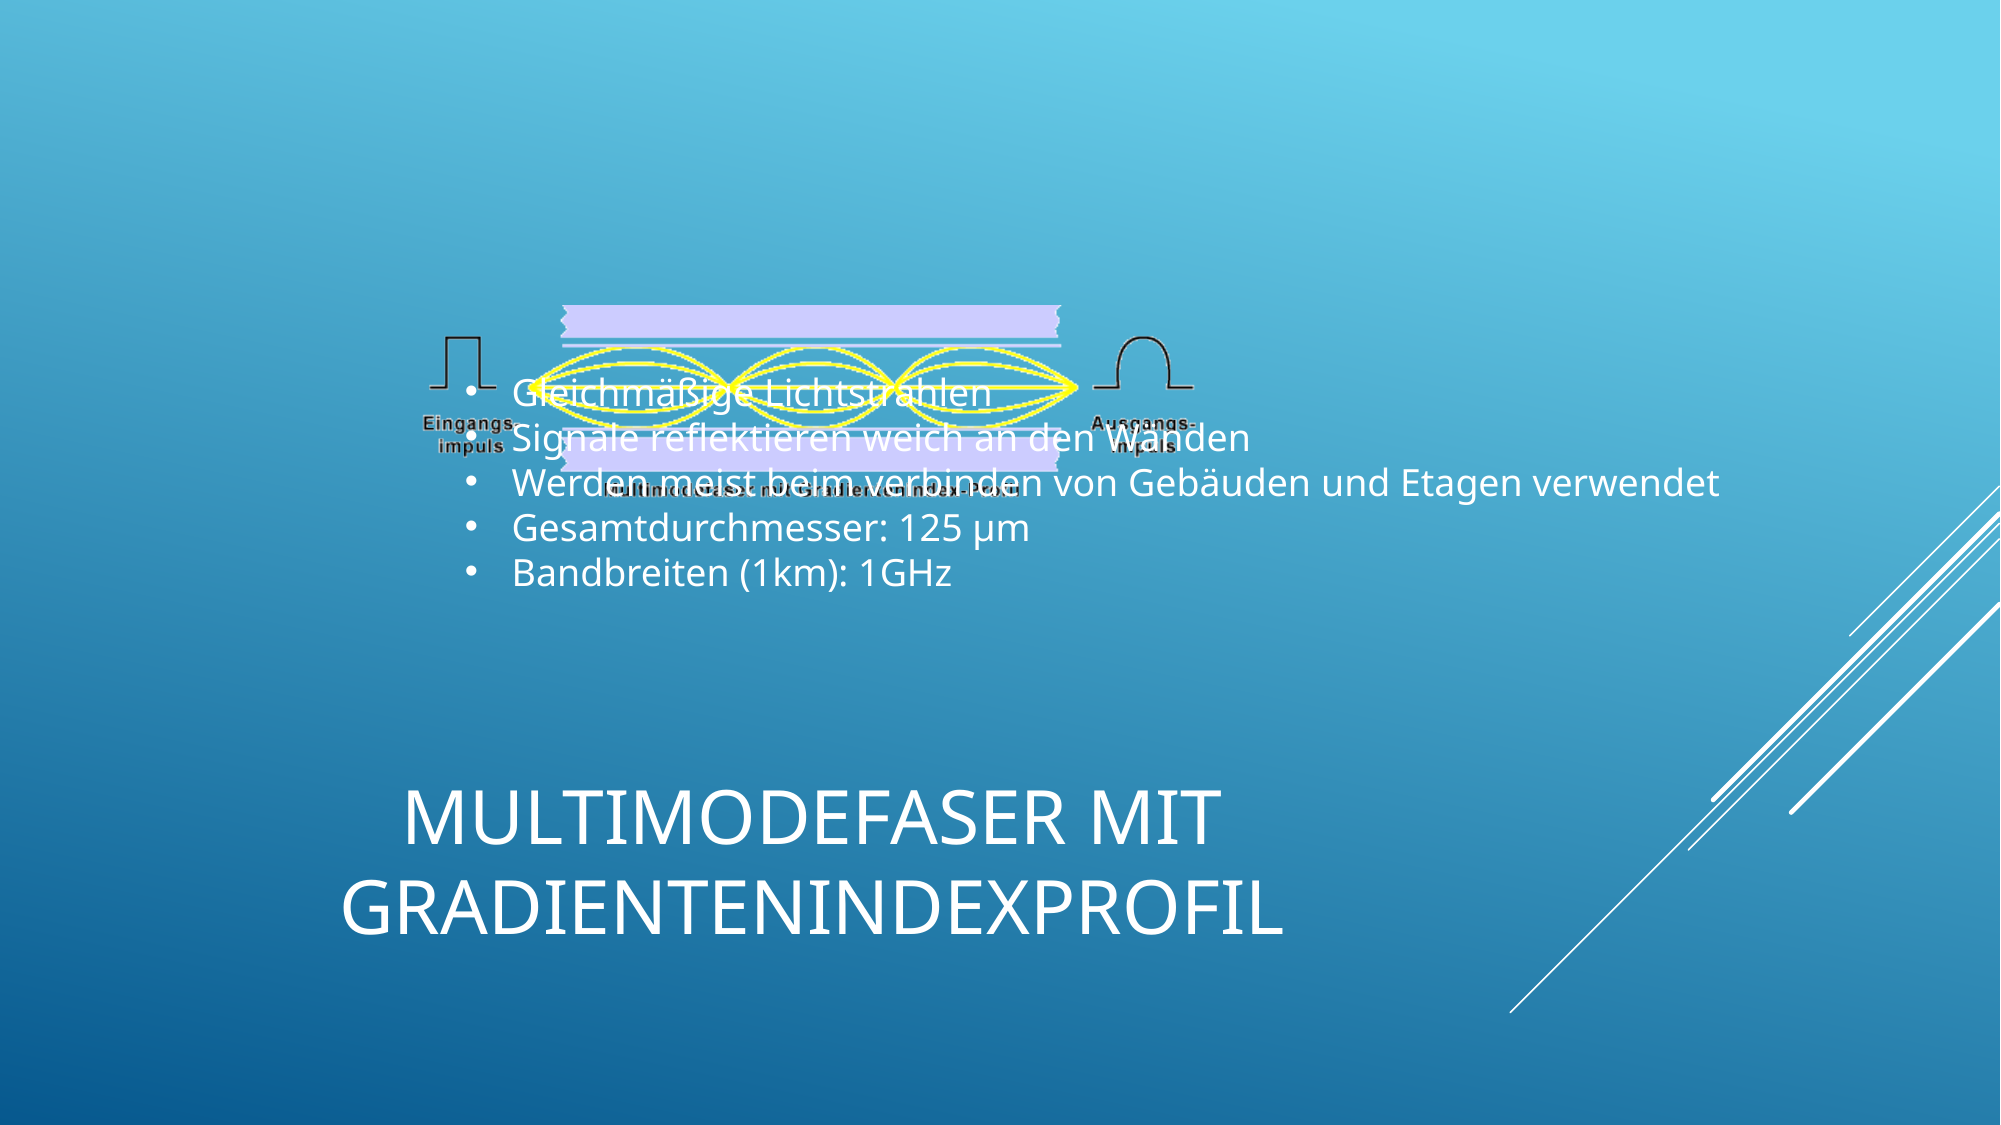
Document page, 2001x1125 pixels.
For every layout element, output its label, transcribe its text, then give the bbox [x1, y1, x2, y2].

title Multimodefaser mit Gradientenindexprofil [112, 736, 1513, 984]
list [414, 305, 1211, 513]
text_box Gleichmäßige Lichtstrahlen Signale reflektieren weich an den Wänden Werden meist beim verbinden von Gebäuden und Etagen verwendet Gesamtdurchmesser: 125 µm Bandbreiten (1km): 1GHz [450, 361, 1888, 736]
